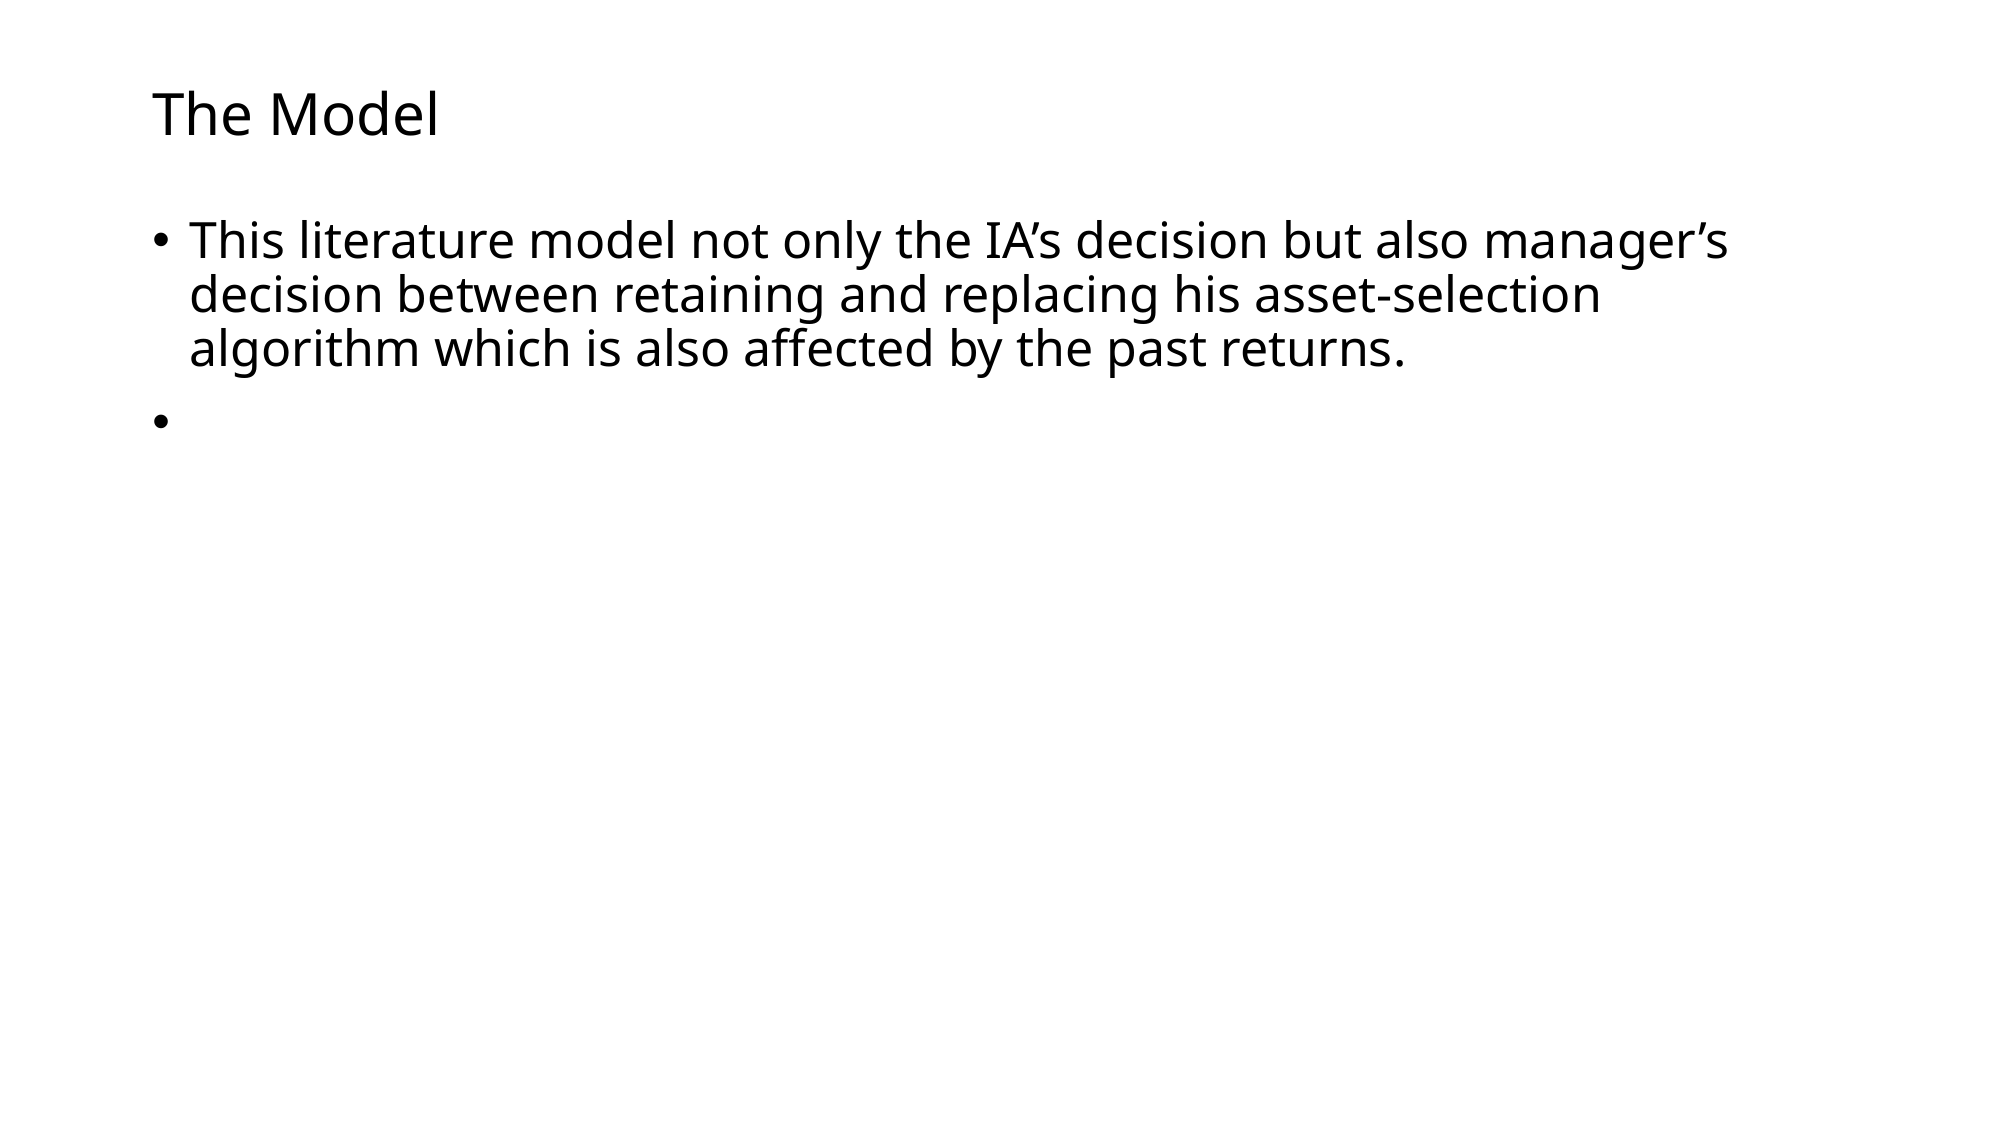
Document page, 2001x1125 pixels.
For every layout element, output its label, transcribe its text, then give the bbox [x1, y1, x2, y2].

list This literature model not only the IA’s decision but also manager’s decision between retaining and replacing his asset-selection algorithm which is also affected by the past returns. [137, 207, 1863, 1014]
title The Model [137, 59, 1863, 174]
